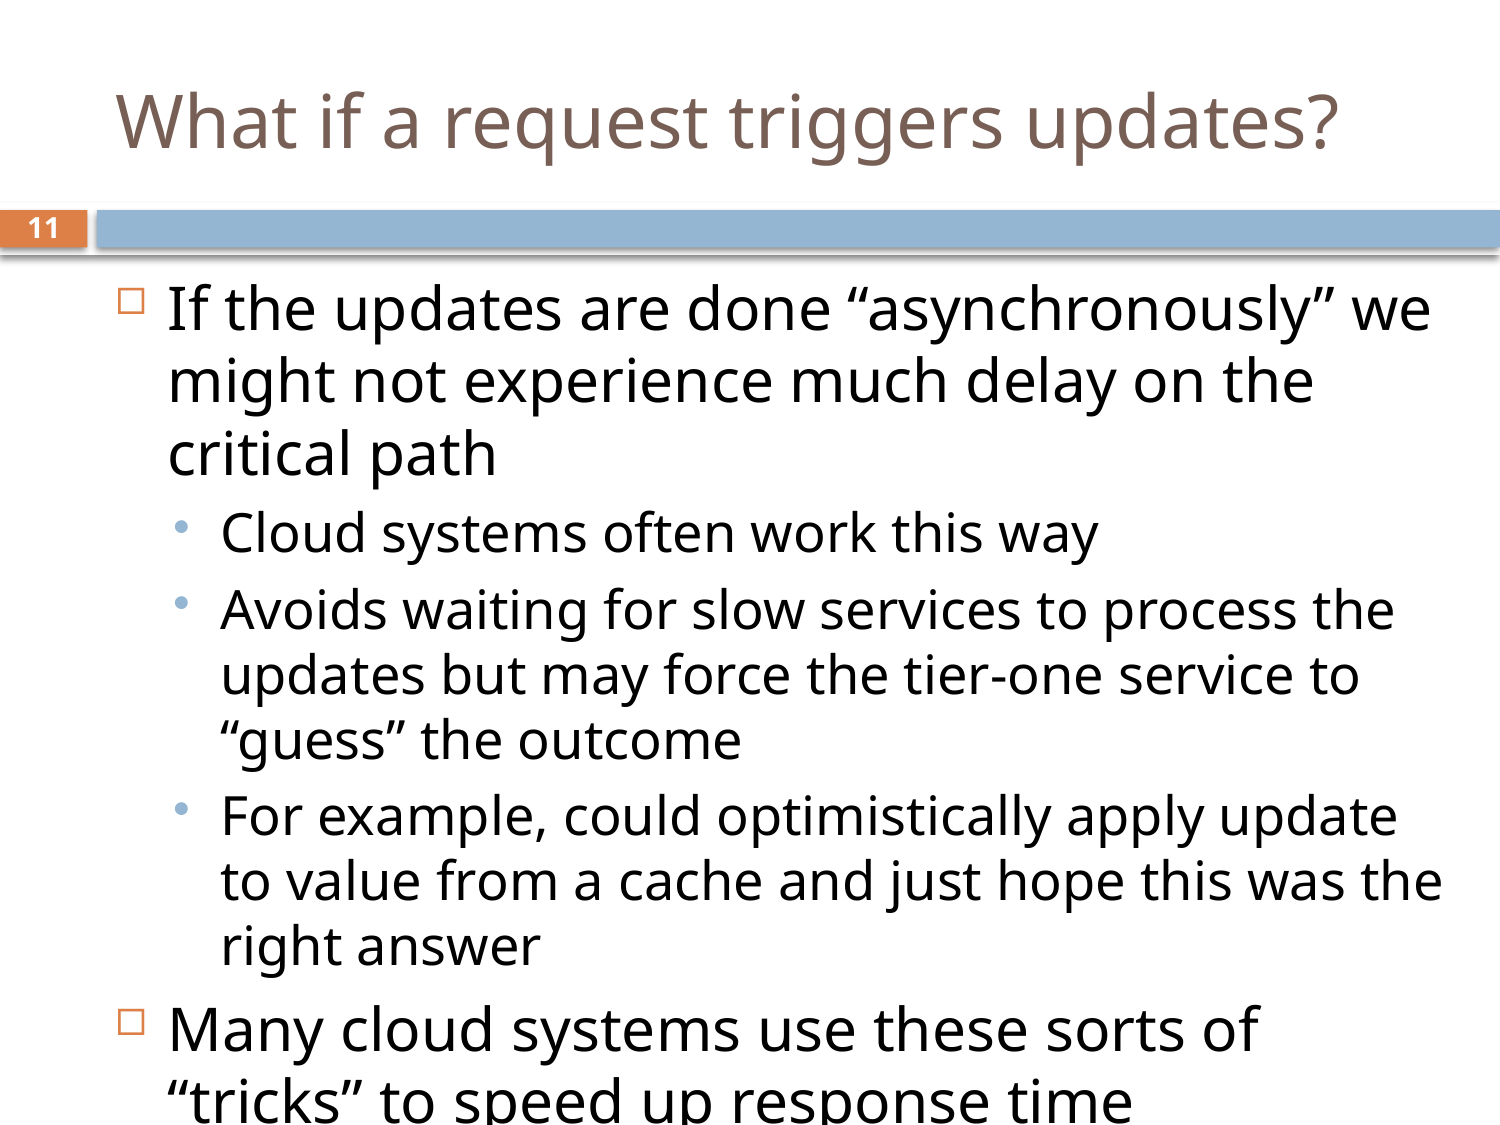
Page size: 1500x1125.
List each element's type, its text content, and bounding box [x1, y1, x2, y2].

list If the updates are done “asynchronously” we might not experience much delay on the critical path Cloud systems often work this way Avoids waiting for slow services to process the updates but may force the tier-one service to “guess” the outcome For example, could optimistically apply update to value from a cache and just hope this was the right answer Many cloud systems use these sorts of “tricks” to speed up response time [100, 262, 1463, 1000]
slide_number 11 [0, 208, 88, 249]
title What if a request triggers updates? [100, 37, 1438, 200]
